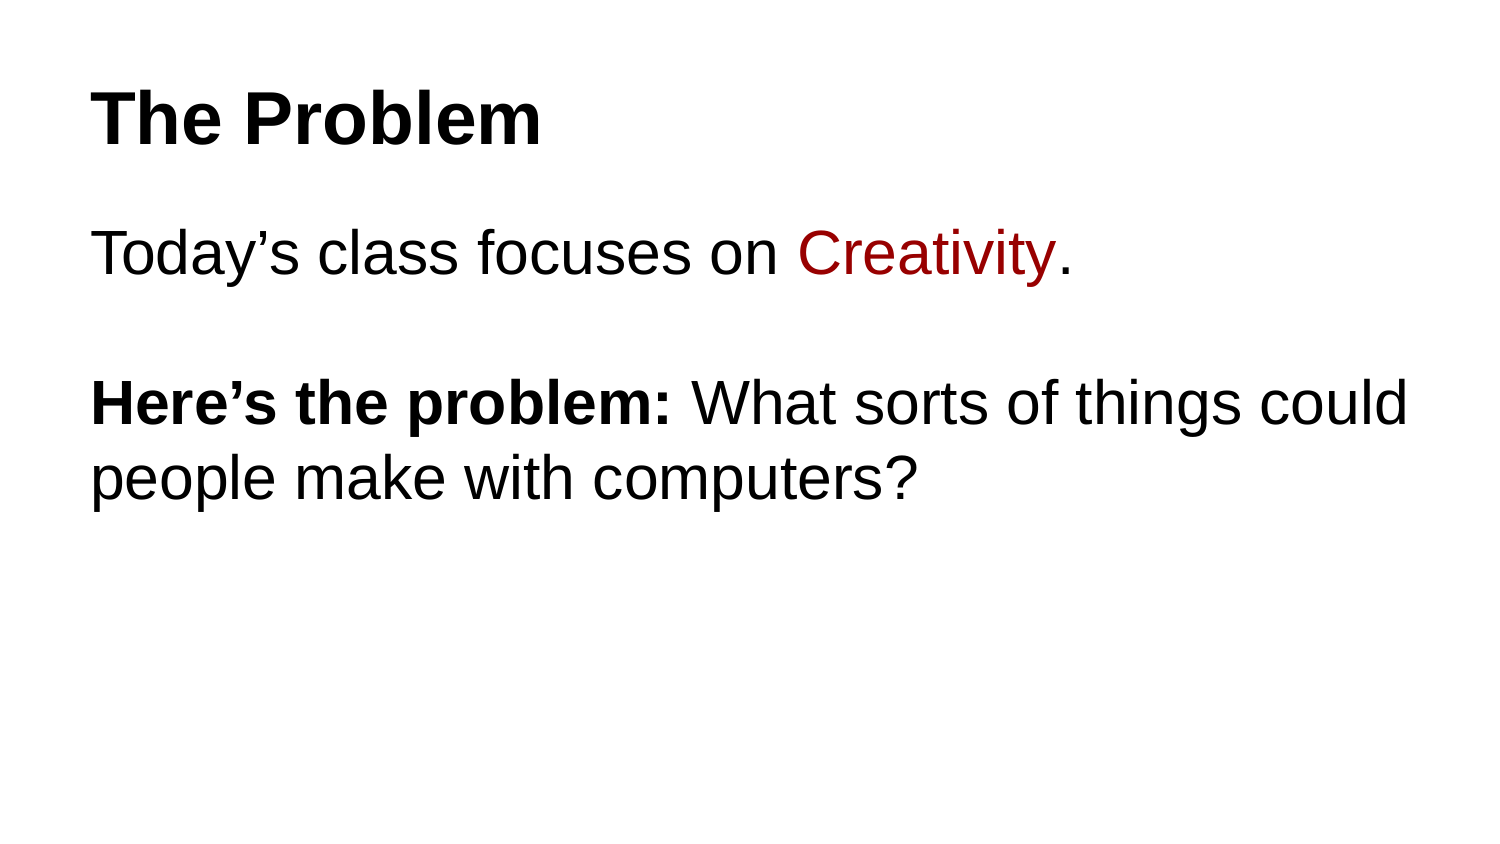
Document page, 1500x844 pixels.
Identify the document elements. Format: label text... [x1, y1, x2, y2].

title The Problem [75, 33, 1425, 175]
list Today’s class focuses on Creativity. Here’s the problem: What sorts of things could people make with computers? [75, 196, 1425, 808]
